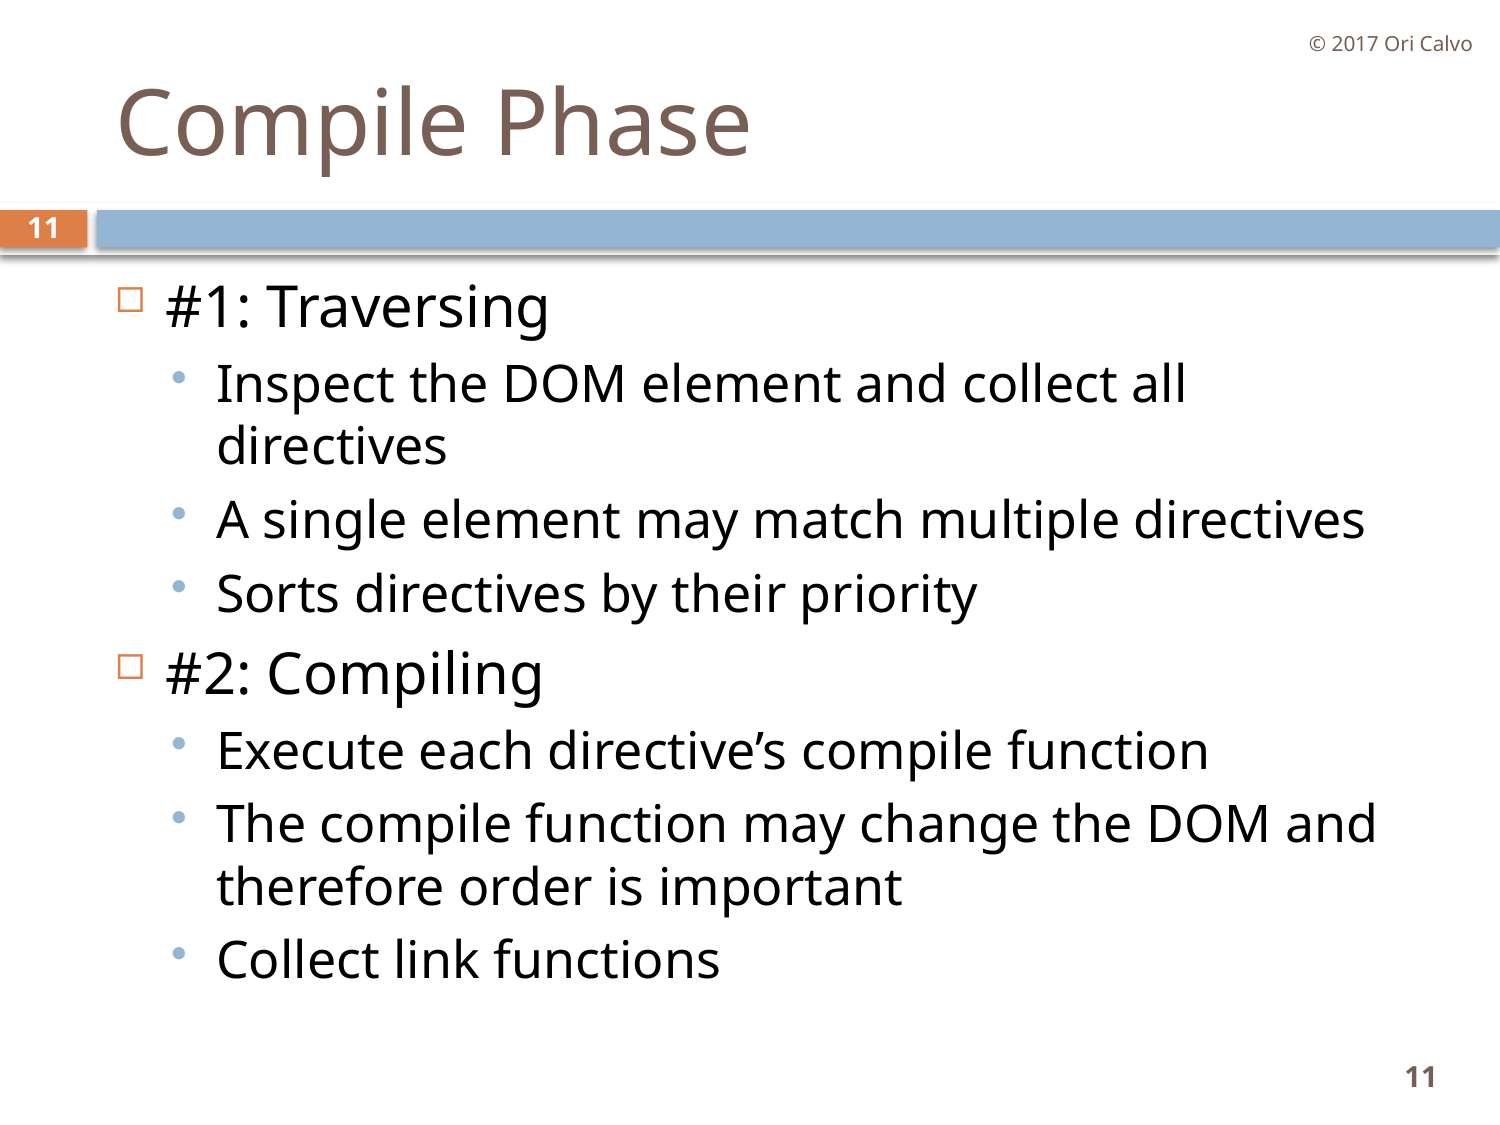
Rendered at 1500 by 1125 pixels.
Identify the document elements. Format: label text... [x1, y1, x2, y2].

footer © 2017 Ori Calvo [1281, 0, 1500, 90]
slide_number 11 [0, 208, 88, 249]
list #1: Traversing Inspect the DOM element and collect all directives A single element may match multiple directives Sorts directives by their priority #2: Compiling Execute each directive’s compile function The compile function may change the DOM and therefore order is important Collect link functions [100, 262, 1438, 1000]
title Compile Phase [100, 37, 1438, 200]
